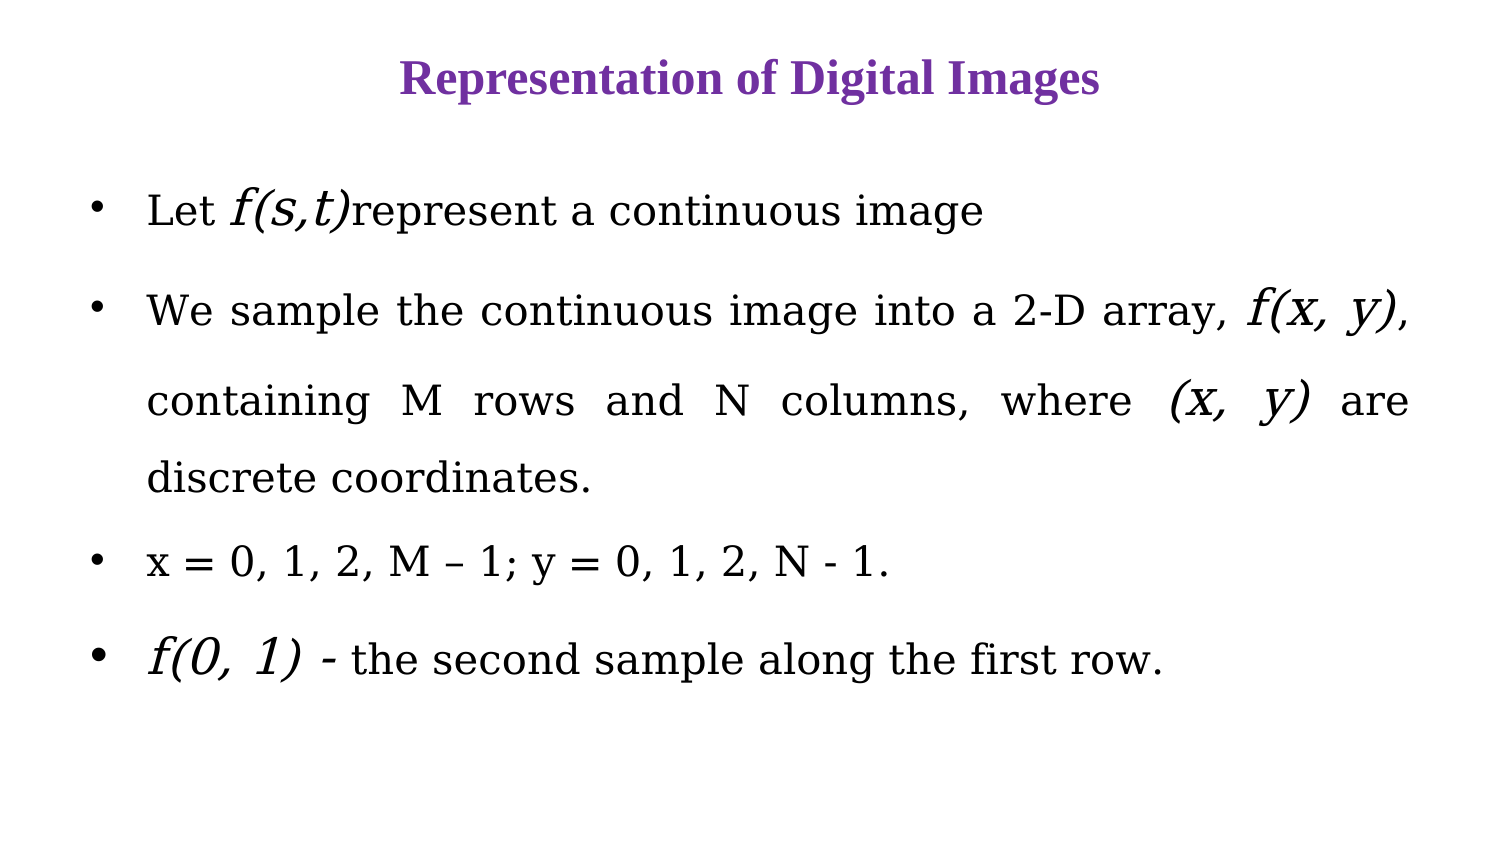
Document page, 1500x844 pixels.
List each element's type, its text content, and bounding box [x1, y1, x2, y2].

title Representation of Digital Images [75, 33, 1425, 115]
list Let f(s,t)represent a continuous image We sample the continuous image into a 2-D array, f(x, y), containing M rows and N columns, where (x, y) are discrete coordinates. x = 0, 1, 2, M – 1; y = 0, 1, 2, N - 1. f(0, 1) - the second sample along the first row. [75, 138, 1425, 810]
